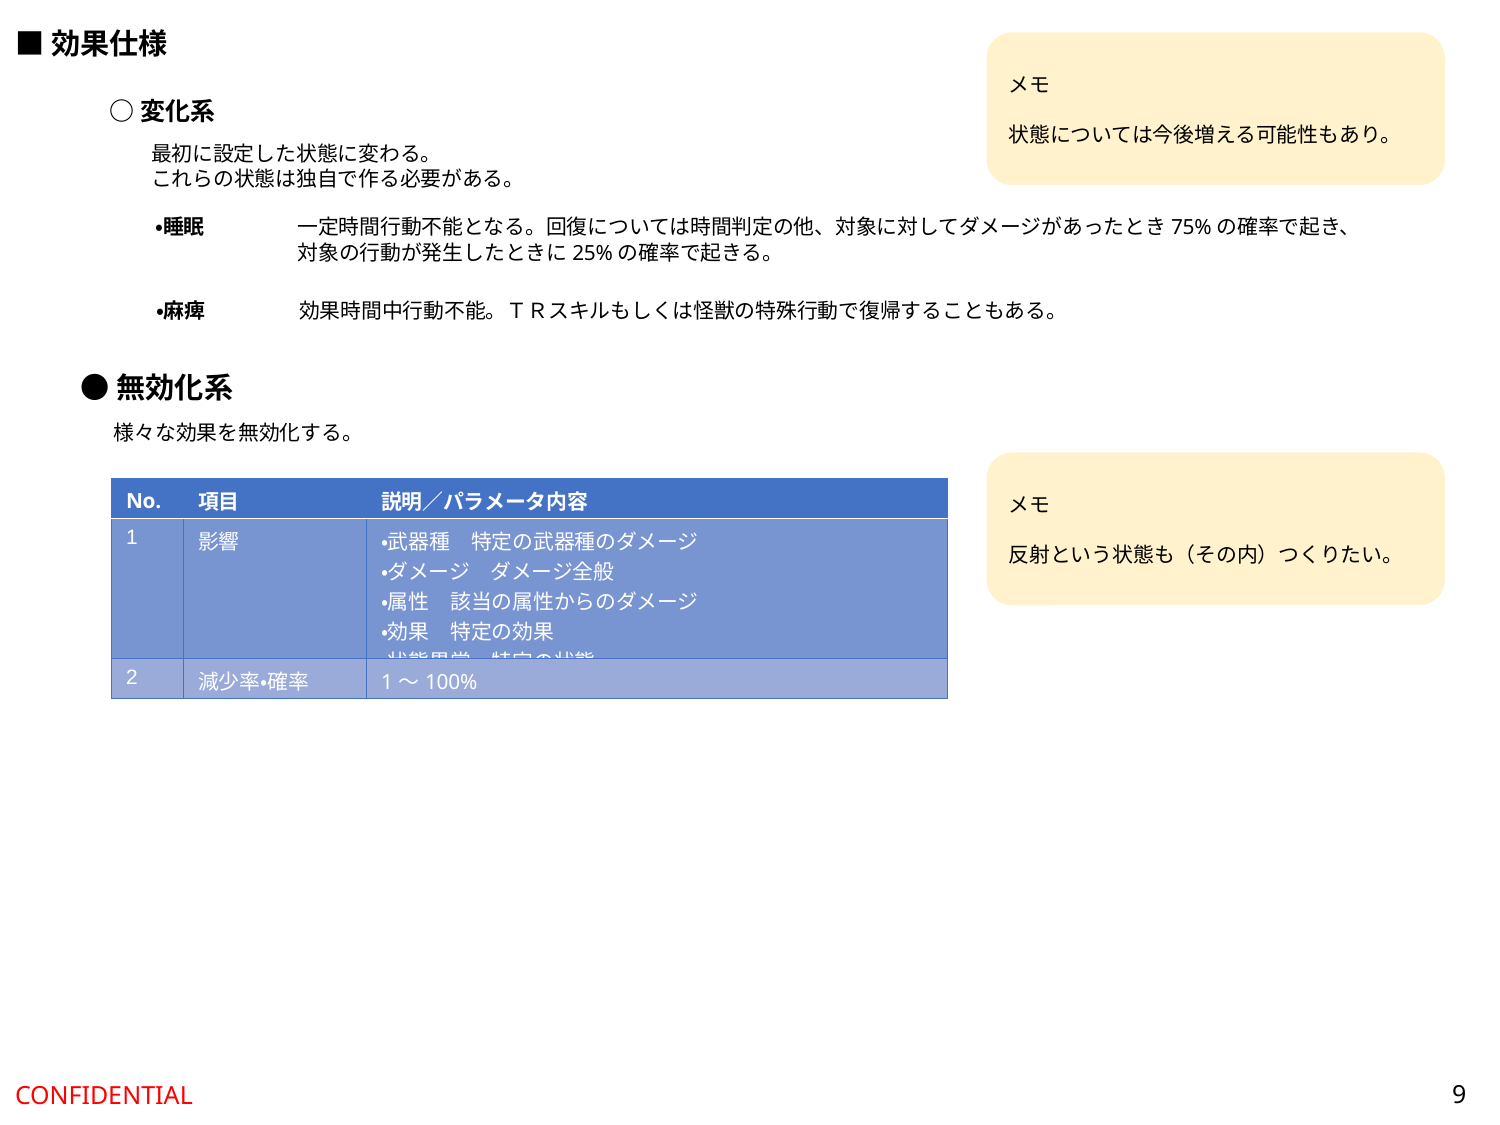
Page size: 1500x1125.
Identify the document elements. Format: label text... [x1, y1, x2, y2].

table_header 項目 [184, 479, 366, 518]
table_cell 減少率・確率 [184, 659, 366, 698]
text_box メモ 反射という状態も（その内）つくりたい。 [985, 451, 1446, 607]
table_cell 1 [112, 519, 183, 658]
table_cell 影響 [184, 519, 366, 658]
text_box 一定時間行動不能となる。回復については時間判定の他、対象に対してダメージがあったとき75%の確率で起き、 対象の行動が発生したときに25%の確率で起きる。 [282, 206, 1376, 272]
text_box 最初に設定した状態に変わる。 これらの状態は独自で作る必要がある。 [136, 133, 540, 199]
text_box ・睡眠 [140, 206, 220, 247]
text_box ●無効化系 [65, 361, 249, 412]
text_box 様々な効果を無効化する。 [99, 412, 378, 452]
table_header 説明／パラメータ内容 [367, 479, 947, 518]
text_box ■効果仕様 [0, 17, 183, 68]
table_cell ・武器種 特定の武器種のダメージ ・ダメージ ダメージ全般 ・属性 該当の属性からのダメージ ・効果 特定の効果 ・状態異常 特定の状態 [367, 519, 947, 658]
slide_number 9 [1143, 1065, 1482, 1125]
footer CONFIDENTIAL [0, 1065, 507, 1125]
text_box メモ 状態については今後増える可能性もあり。 [985, 31, 1446, 187]
text_box 効果時間中行動不能。ＴＲスキルもしくは怪獣の特殊行動で復帰することもある。 [284, 290, 1082, 331]
table_cell 2 [112, 659, 183, 698]
table_cell 1～100% [367, 659, 947, 698]
table_header No. [112, 479, 183, 518]
text_box ・麻痺 [141, 290, 221, 331]
text_box ○変化系 [94, 88, 231, 133]
